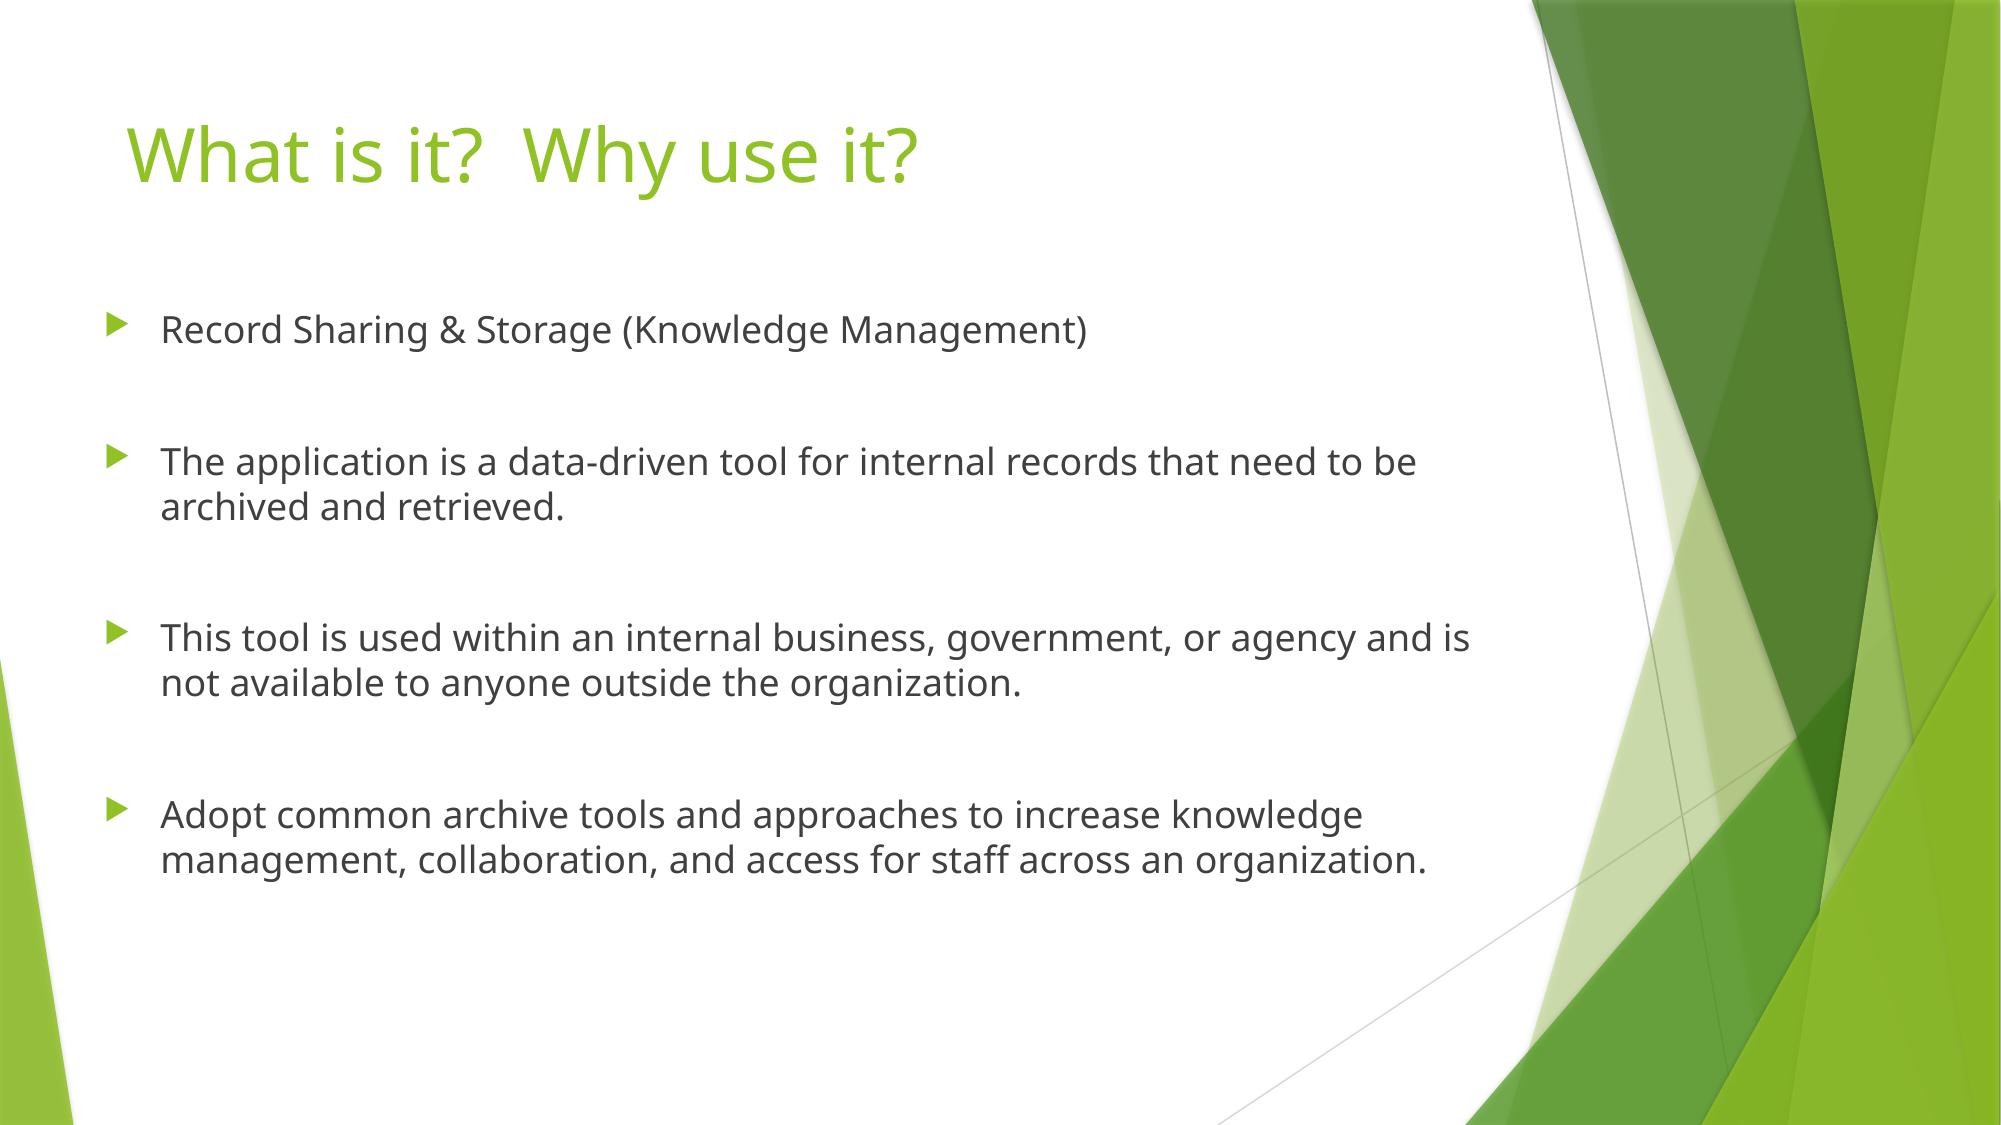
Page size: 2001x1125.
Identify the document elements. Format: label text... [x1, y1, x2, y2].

title What is it? Why use it? [111, 99, 1522, 317]
list Record Sharing & Storage (Knowledge Management) The application is a data-driven tool for internal records that need to be archived and retrieved. This tool is used within an internal business, government, or agency and is not available to anyone outside the organization. Adopt common archive tools and approaches to increase knowledge management, collaboration, and access for staff across an organization. [89, 298, 1500, 936]
